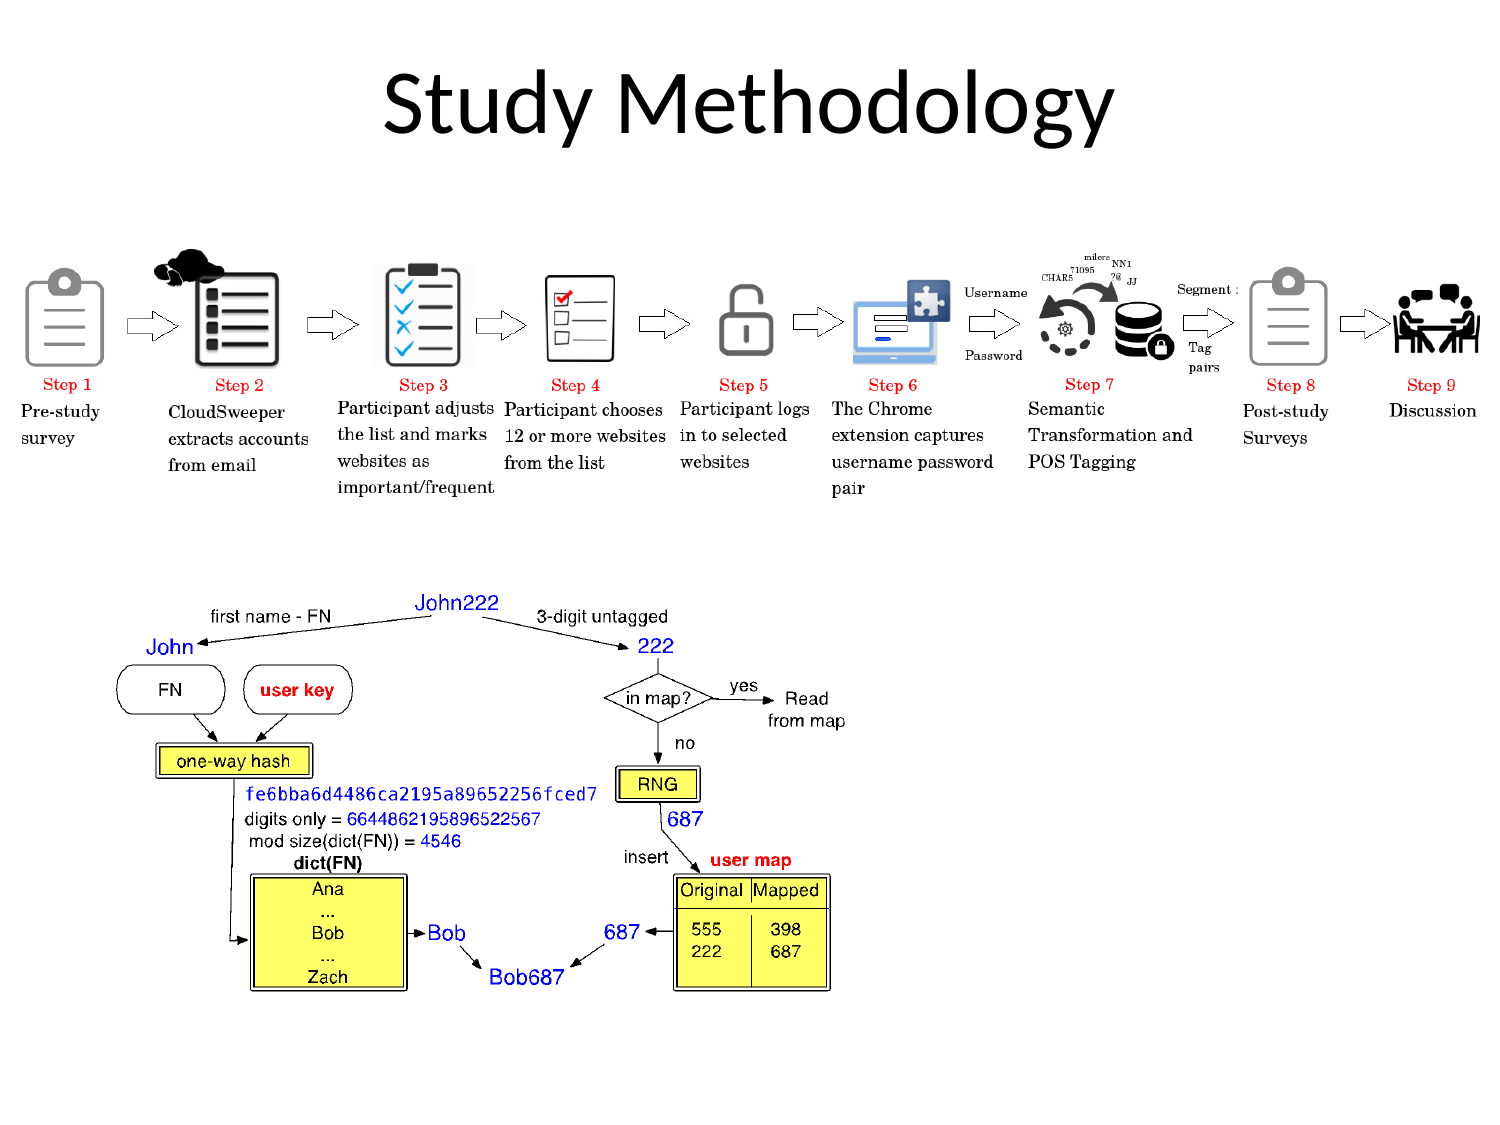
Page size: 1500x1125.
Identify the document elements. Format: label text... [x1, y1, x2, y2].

title Study Methodology [75, 3, 1425, 191]
picture [101, 576, 855, 1001]
picture [0, 235, 1500, 501]
